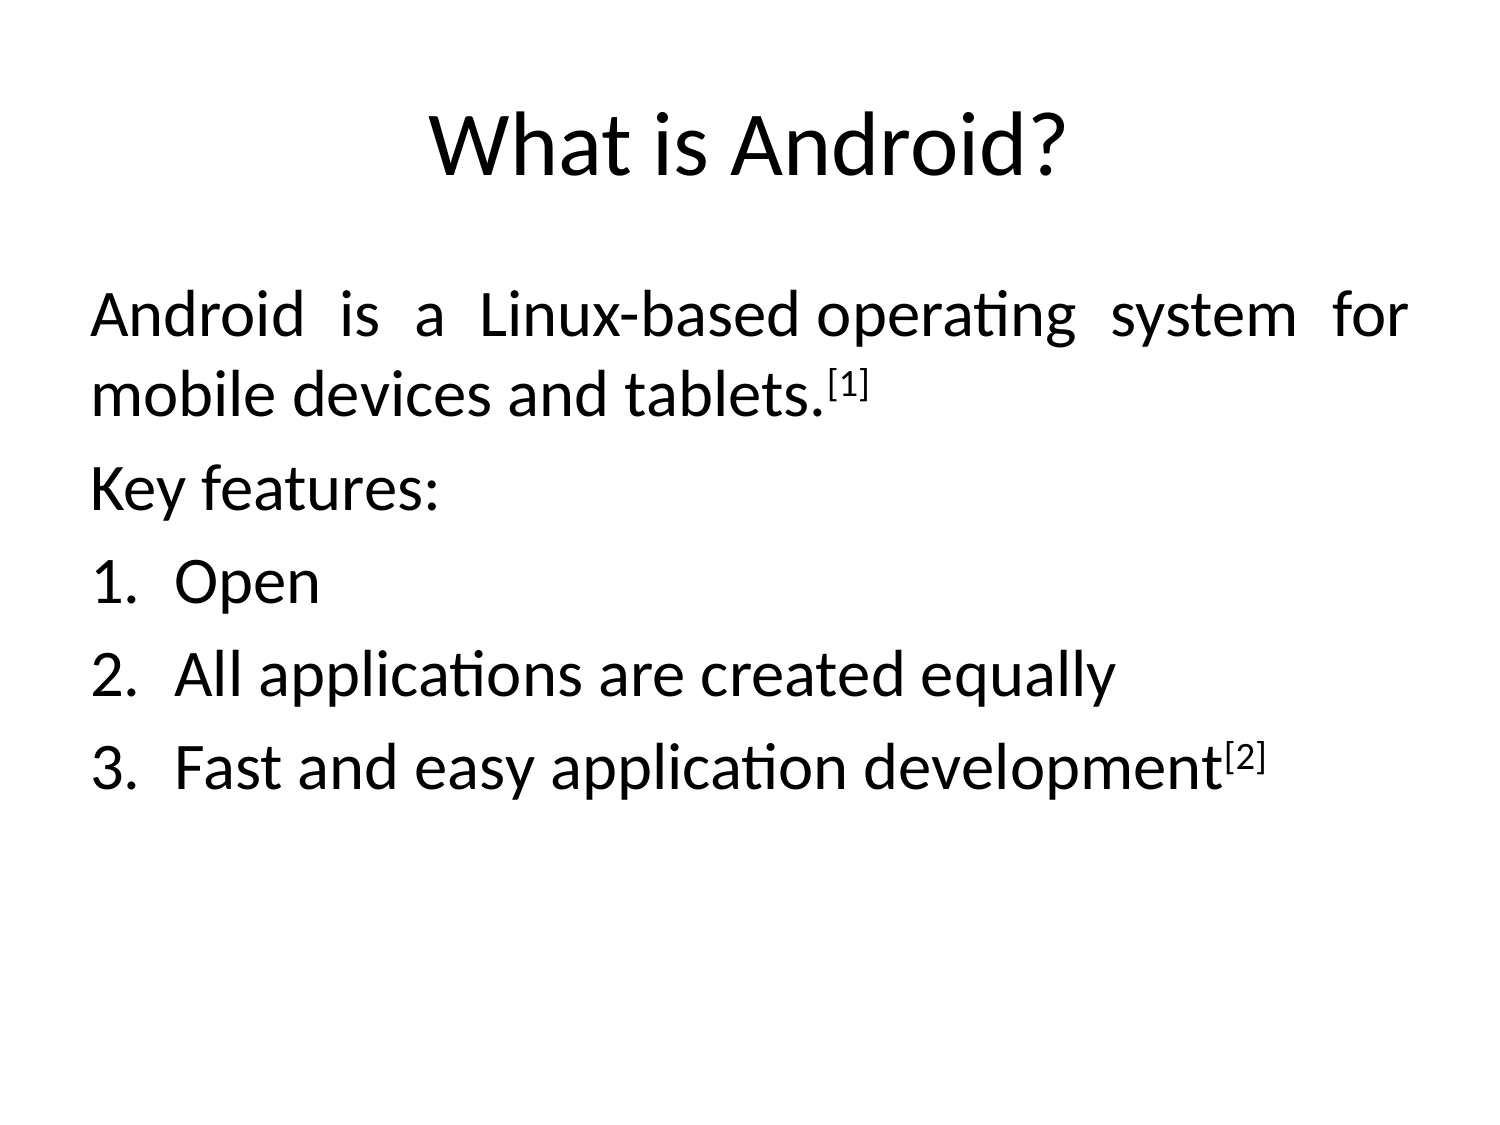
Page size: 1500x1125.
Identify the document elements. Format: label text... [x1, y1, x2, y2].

title What is Android? [75, 45, 1425, 233]
list Android is a Linux-based operating system for mobile devices and tablets.[1] Key features: Open All applications are created equally Fast and easy application development[2] [75, 262, 1425, 1005]
